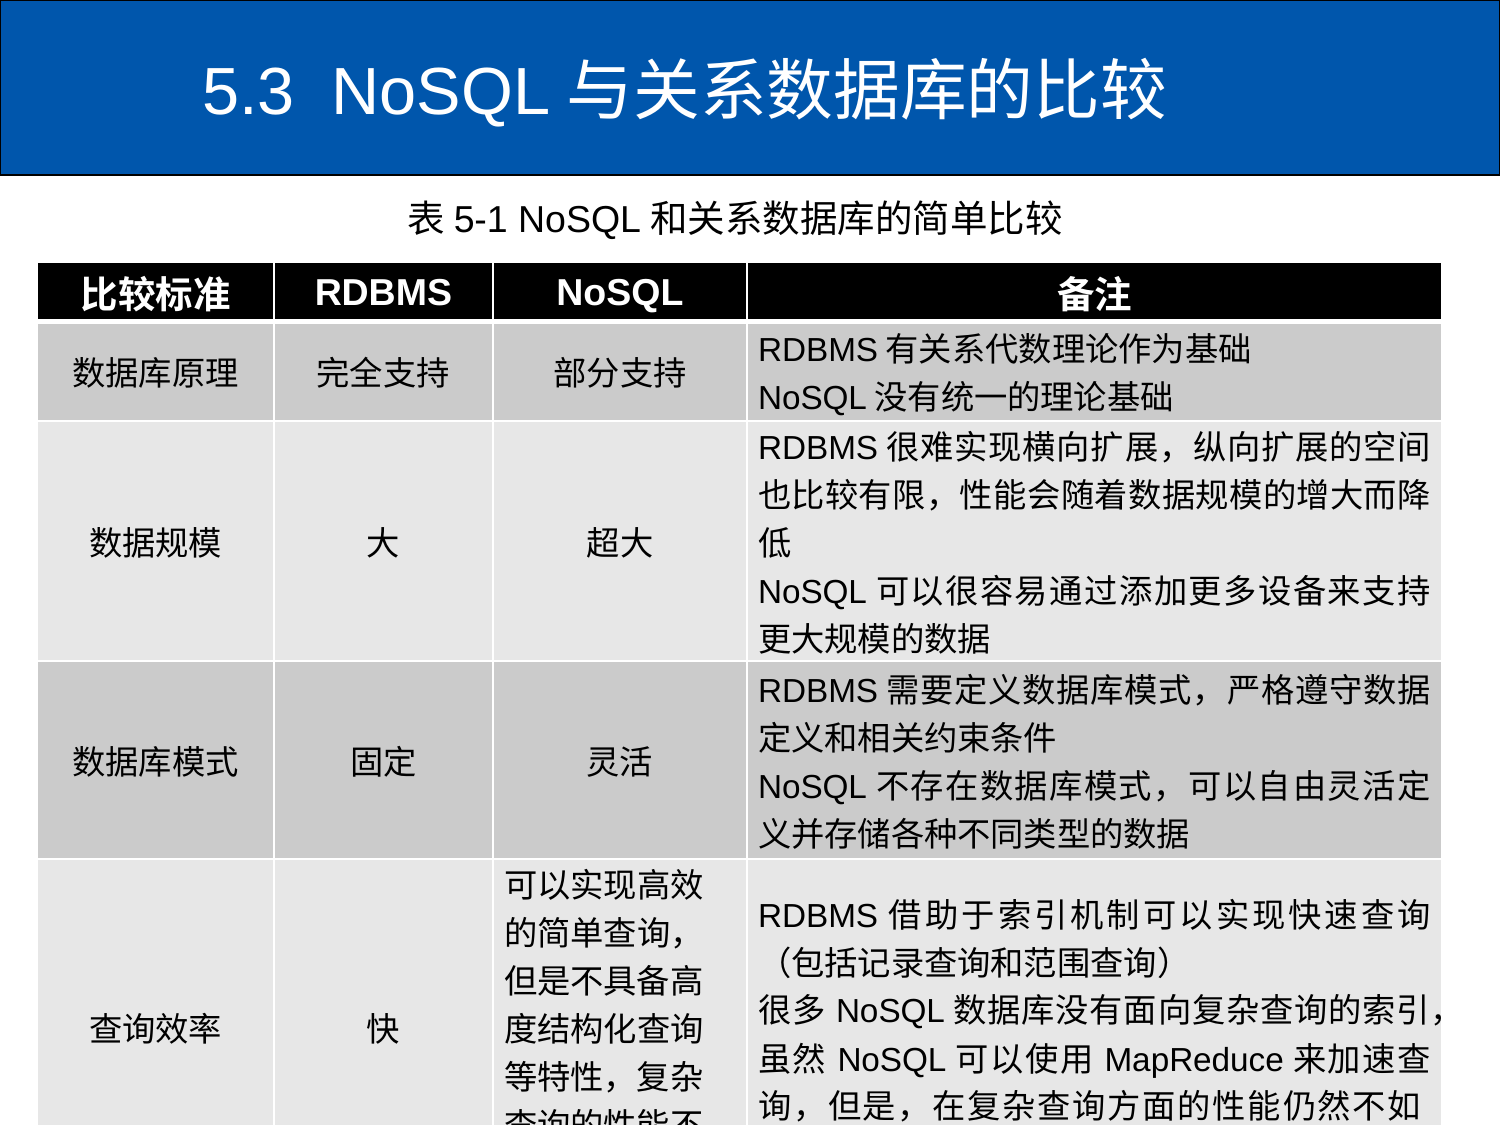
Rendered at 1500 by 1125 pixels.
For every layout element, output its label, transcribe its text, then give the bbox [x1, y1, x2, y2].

table_cell 固定 [275, 662, 492, 858]
text_box 表5-1 NoSQL和关系数据库的简单比较 [392, 187, 1086, 248]
table_header 比较标准 [38, 263, 273, 319]
table_cell 完全支持 [275, 324, 492, 420]
title 5.3 NoSQL与关系数据库的比较 [187, 12, 1500, 163]
table_cell 灵活 [494, 662, 746, 858]
table_cell 可以实现高效的简单查询，但是不具备高度结构化查询等特性，复杂查询的性能不尽人意 [494, 860, 746, 1125]
table_cell RDBMS借助于索引机制可以实现快速查询（包括记录查询和范围查询） 很多NoSQL数据库没有面向复杂查询的索引，虽然NoSQL可以使用MapReduce来加速查询，但是，在复杂查询方面的性能仍然不如RDBMS [748, 860, 1441, 1125]
table_header 备注 [748, 263, 1441, 319]
table_cell RDBMS需要定义数据库模式，严格遵守数据定义和相关约束条件 NoSQL不存在数据库模式，可以自由灵活定义并存储各种不同类型的数据 [748, 662, 1441, 858]
table_header NoSQL [494, 263, 746, 319]
table_cell RDBMS有关系代数理论作为基础 NoSQL没有统一的理论基础 [748, 324, 1441, 420]
table_header RDBMS [275, 263, 492, 319]
table_cell 查询效率 [38, 860, 273, 1125]
table_cell 大 [275, 422, 492, 660]
table_cell 超大 [494, 422, 746, 660]
table_cell 部分支持 [494, 324, 746, 420]
table_cell 数据库模式 [38, 662, 273, 858]
table_cell RDBMS很难实现横向扩展，纵向扩展的空间也比较有限，性能会随着数据规模的增大而降低 NoSQL可以很容易通过添加更多设备来支持更大规模的数据 [748, 422, 1441, 660]
table_cell 快 [275, 860, 492, 1125]
table_cell 数据规模 [38, 422, 273, 660]
table_cell 数据库原理 [38, 324, 273, 420]
